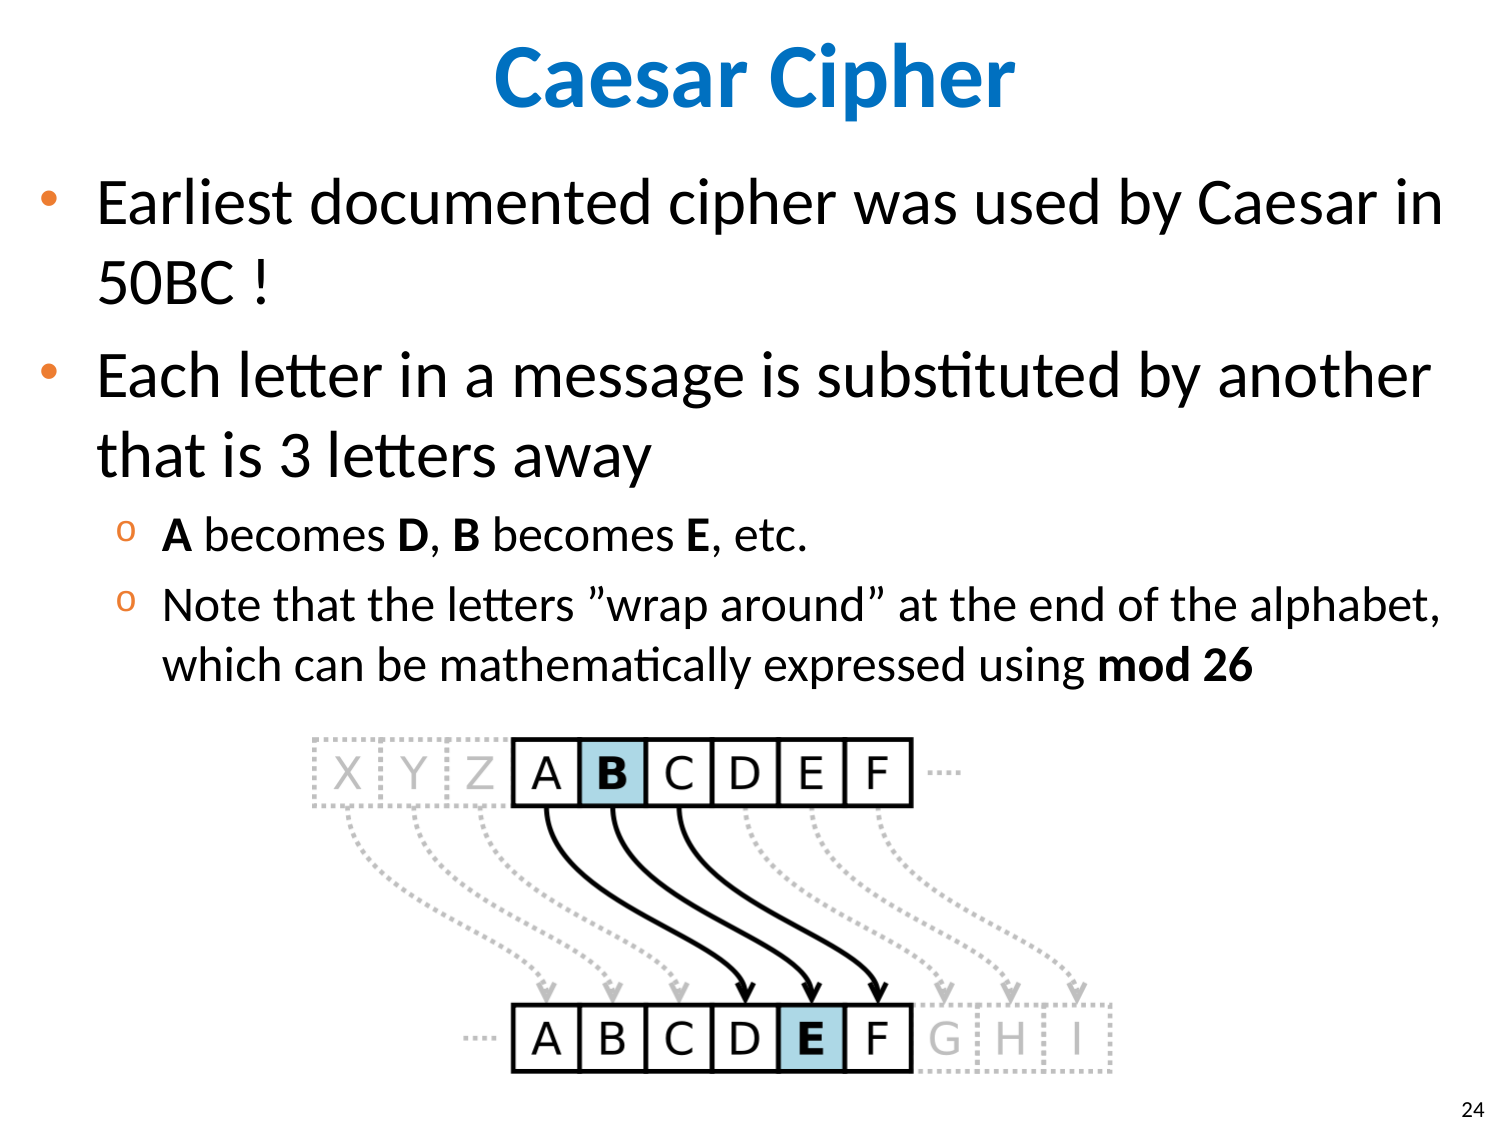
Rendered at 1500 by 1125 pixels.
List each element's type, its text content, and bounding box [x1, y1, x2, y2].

slide_number 24 [1437, 1087, 1500, 1124]
title Caesar Cipher [37, 3, 1476, 138]
picture [312, 737, 1113, 1075]
list Earliest documented cipher was used by Caesar in 50BC ! Each letter in a message is substituted by another that is 3 letters away A becomes D, B becomes E, etc. Note that the letters ”wrap around” at the end of the alphabet, which can be mathematically expressed using mod 26 [24, 149, 1476, 976]
